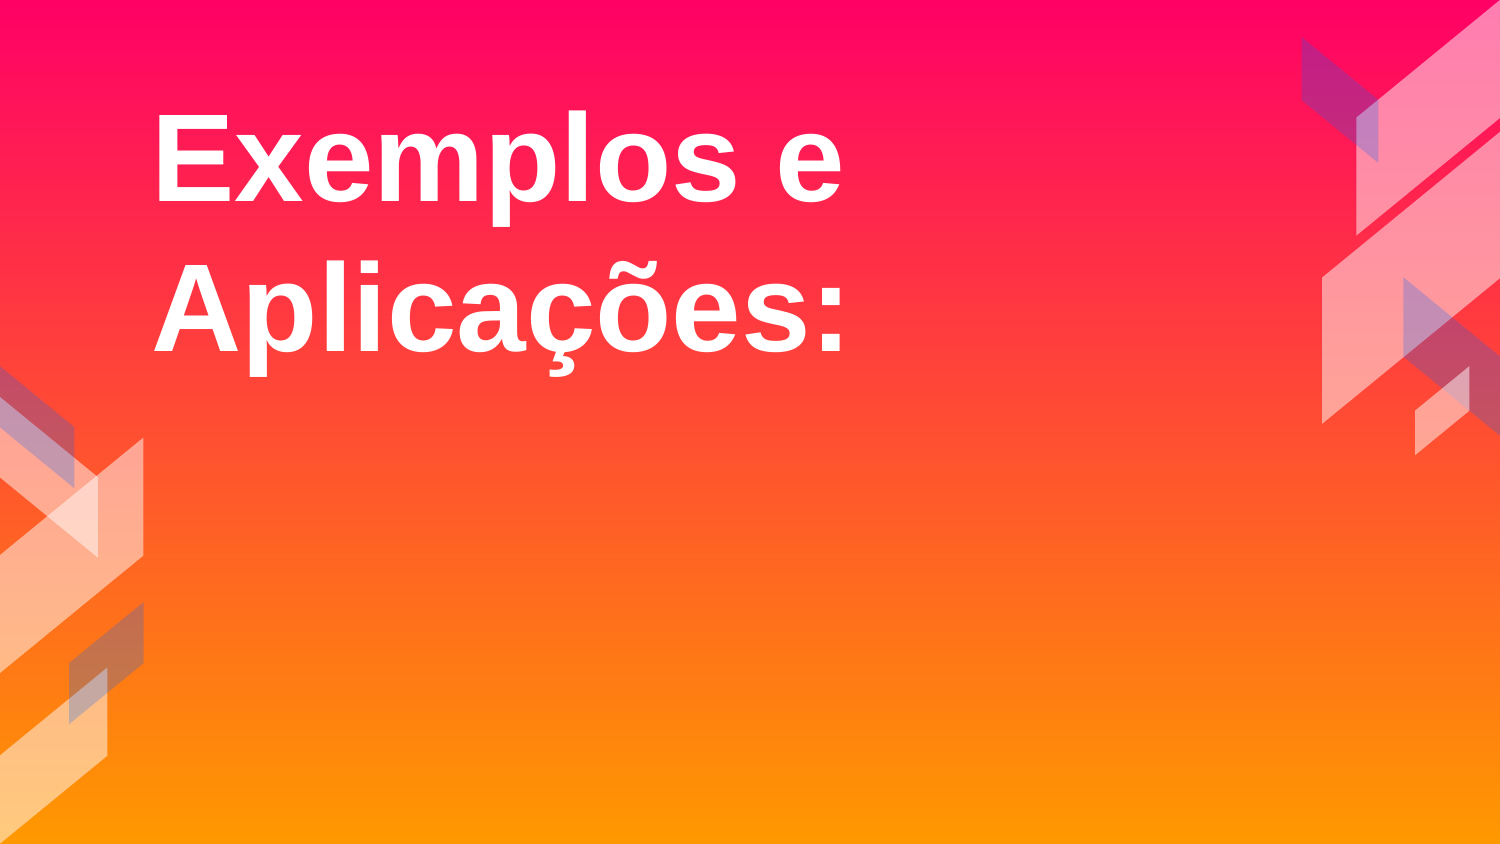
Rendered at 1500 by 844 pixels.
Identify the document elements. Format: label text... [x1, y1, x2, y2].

text_box Exemplos e Aplicações: [136, 61, 1294, 197]
